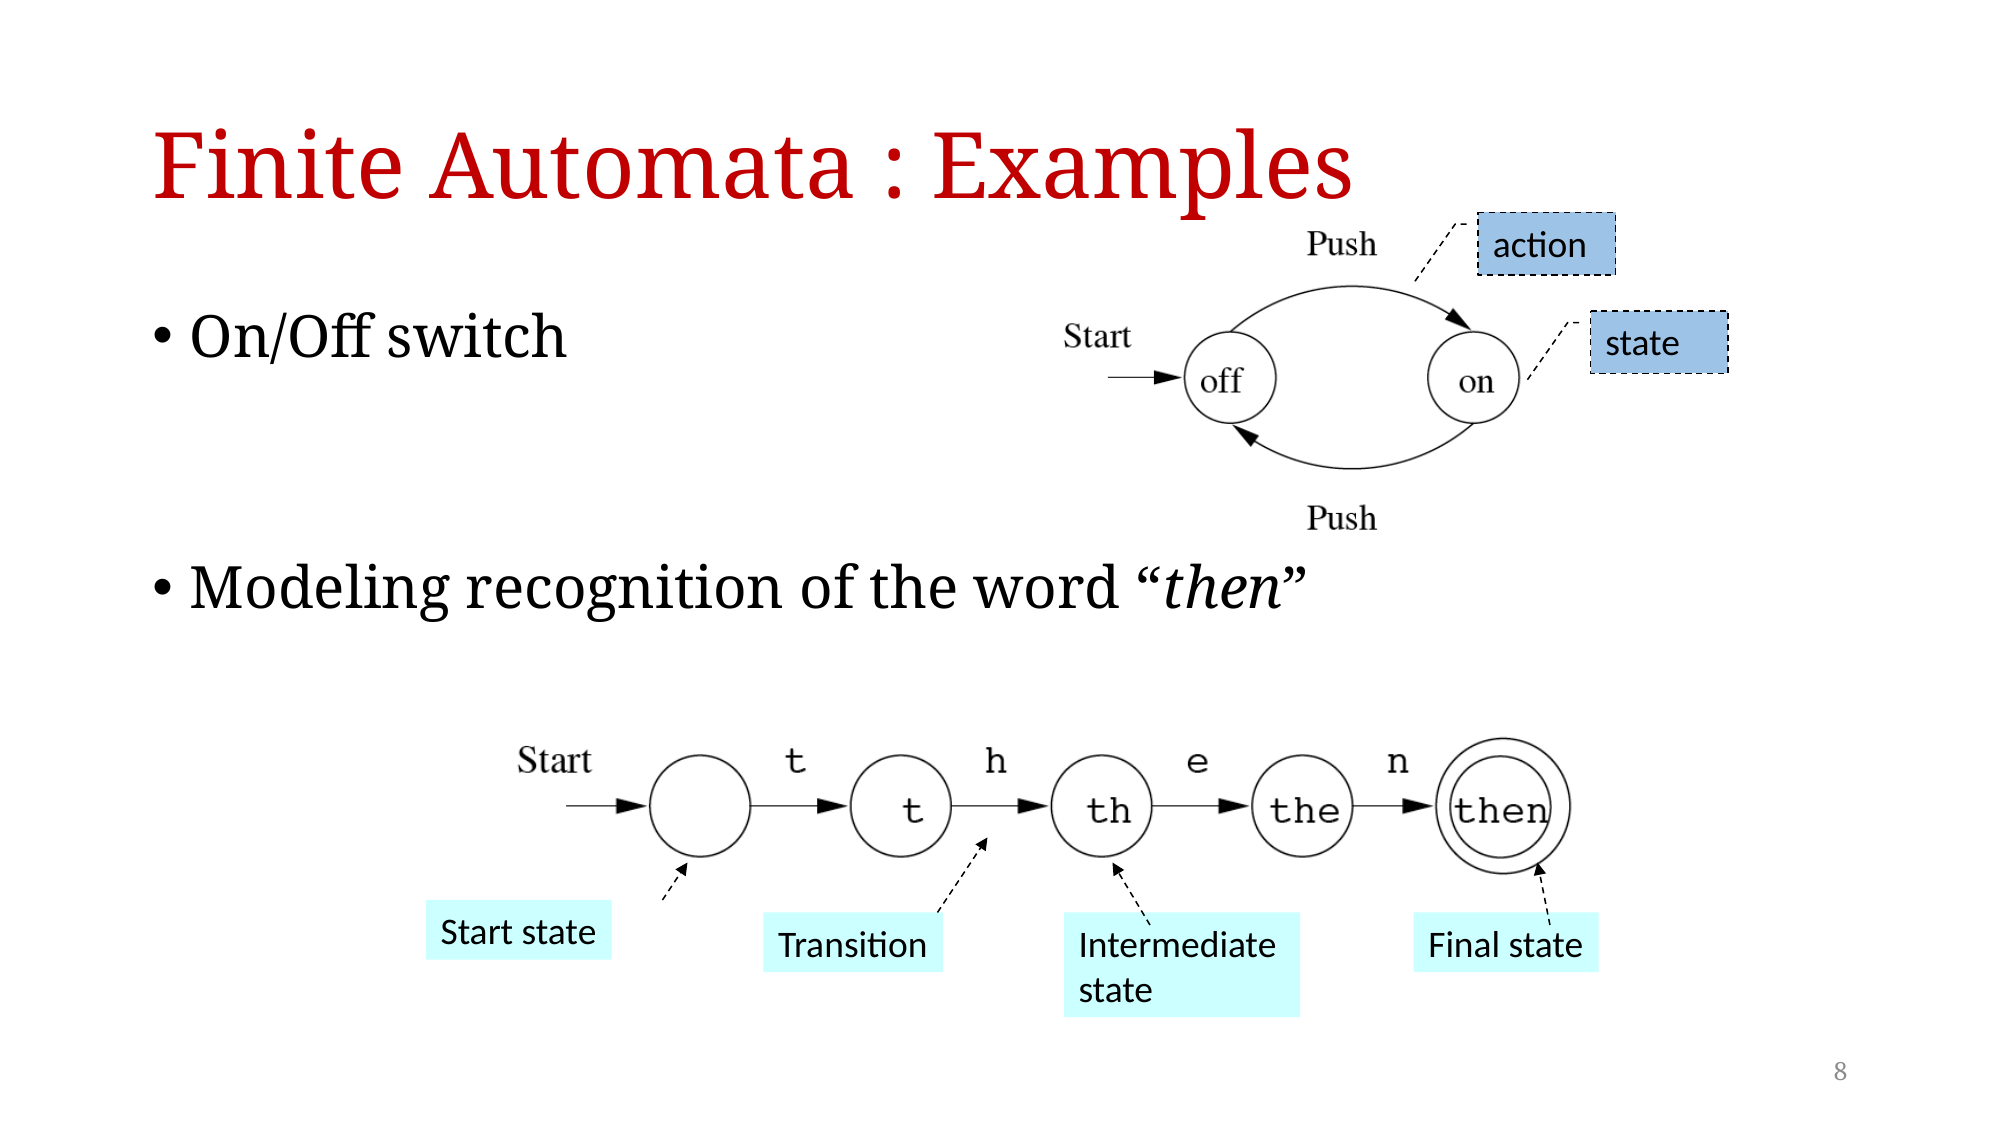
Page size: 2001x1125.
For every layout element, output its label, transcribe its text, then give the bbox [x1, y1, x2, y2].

list On/Off switch Modeling recognition of the word “then” [137, 299, 1863, 1014]
picture [1043, 226, 1534, 536]
picture [512, 724, 1613, 896]
title Finite Automata : Examples [137, 59, 1863, 278]
text_box state [1590, 310, 1729, 374]
slide_number 8 [1412, 1042, 1863, 1103]
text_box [424, 837, 1600, 1019]
text_box action [1478, 212, 1616, 275]
